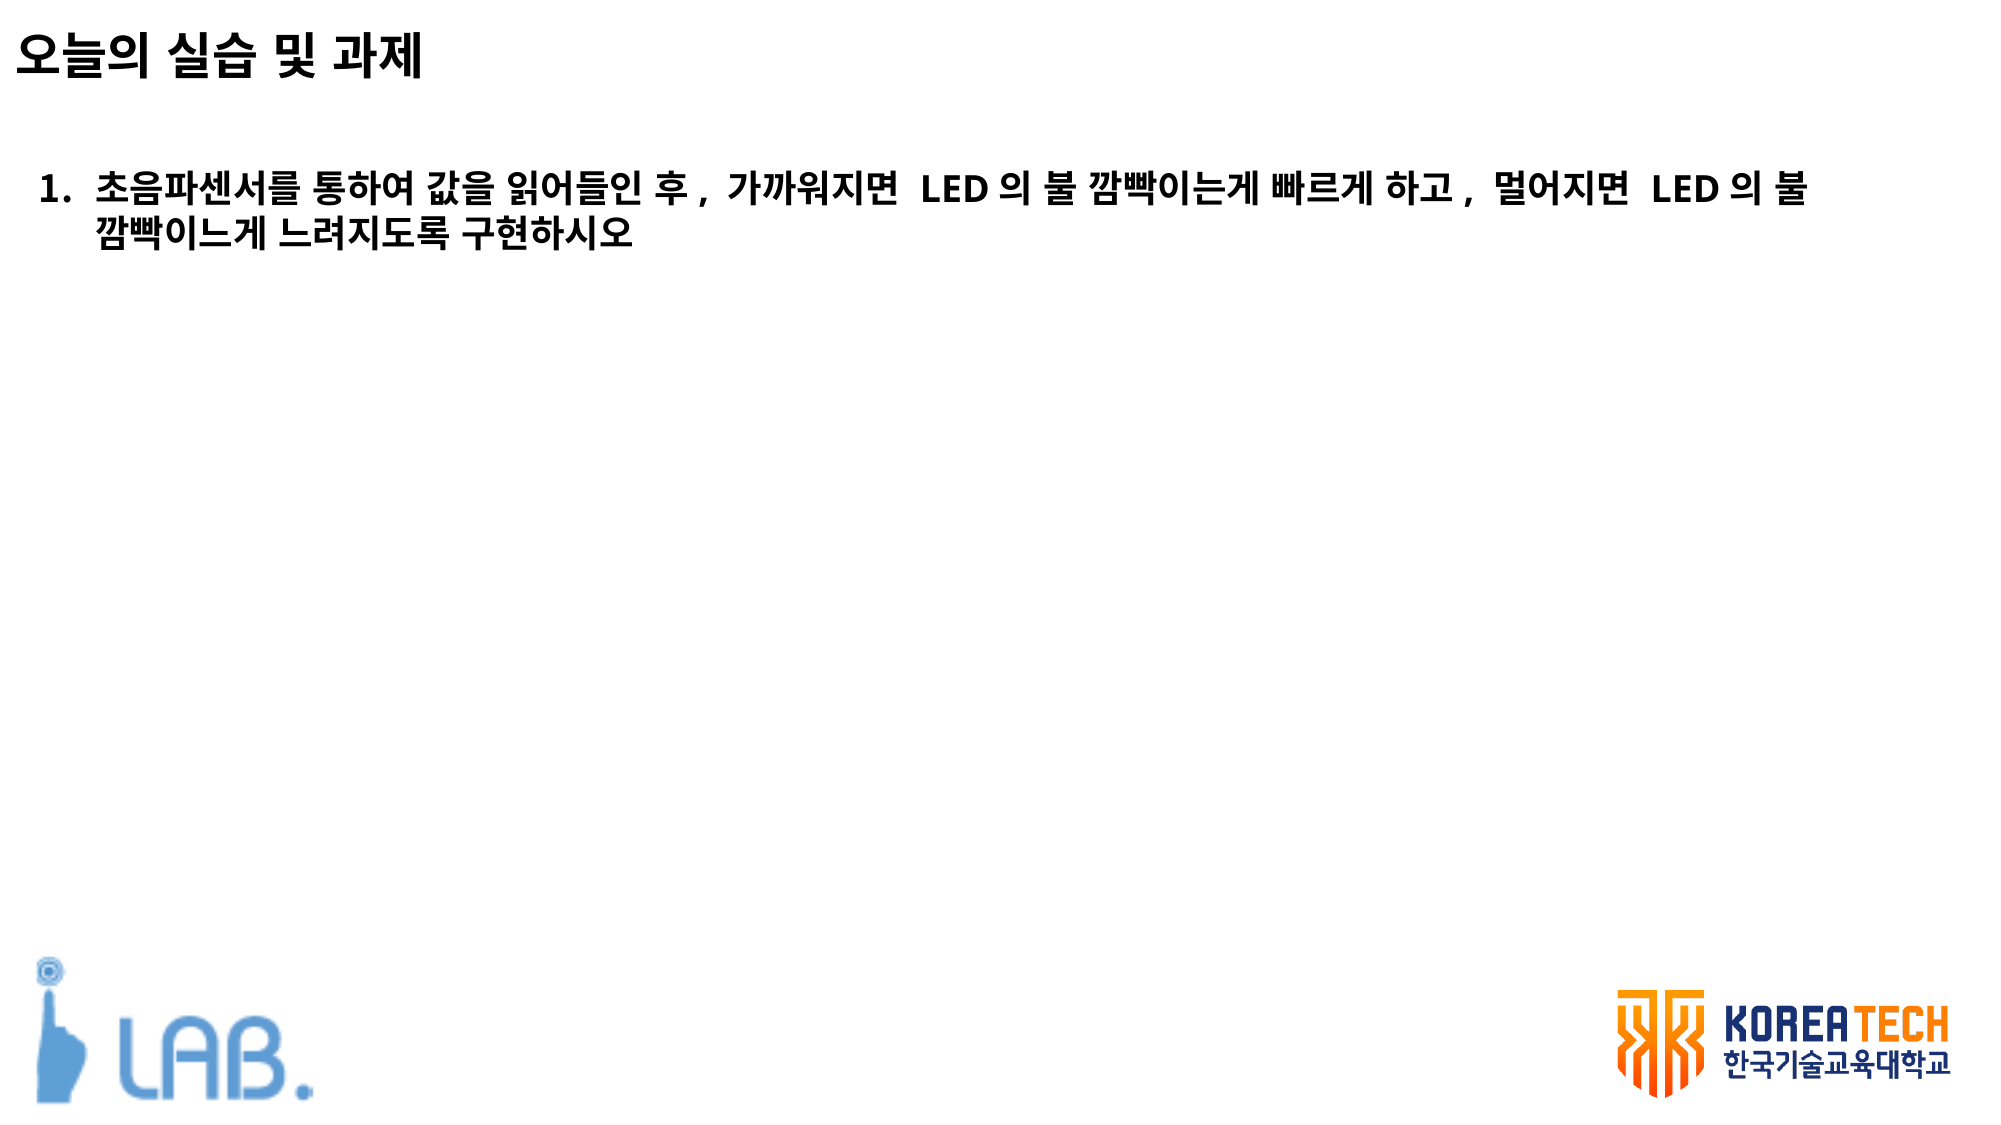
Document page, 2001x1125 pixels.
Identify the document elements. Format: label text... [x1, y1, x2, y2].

title 오늘의 실습 및 과제 [0, 0, 1220, 117]
picture [0, 941, 388, 1114]
picture [1579, 912, 1989, 1125]
text_box 초음파센서를 통하여 값을 읽어들인 후, 가까워지면 LED의 불 깜빡이는게 빠르게 하고, 멀어지면 LED의 불 깜빡이느게 느려지도록 구현하시오 [24, 157, 1950, 308]
